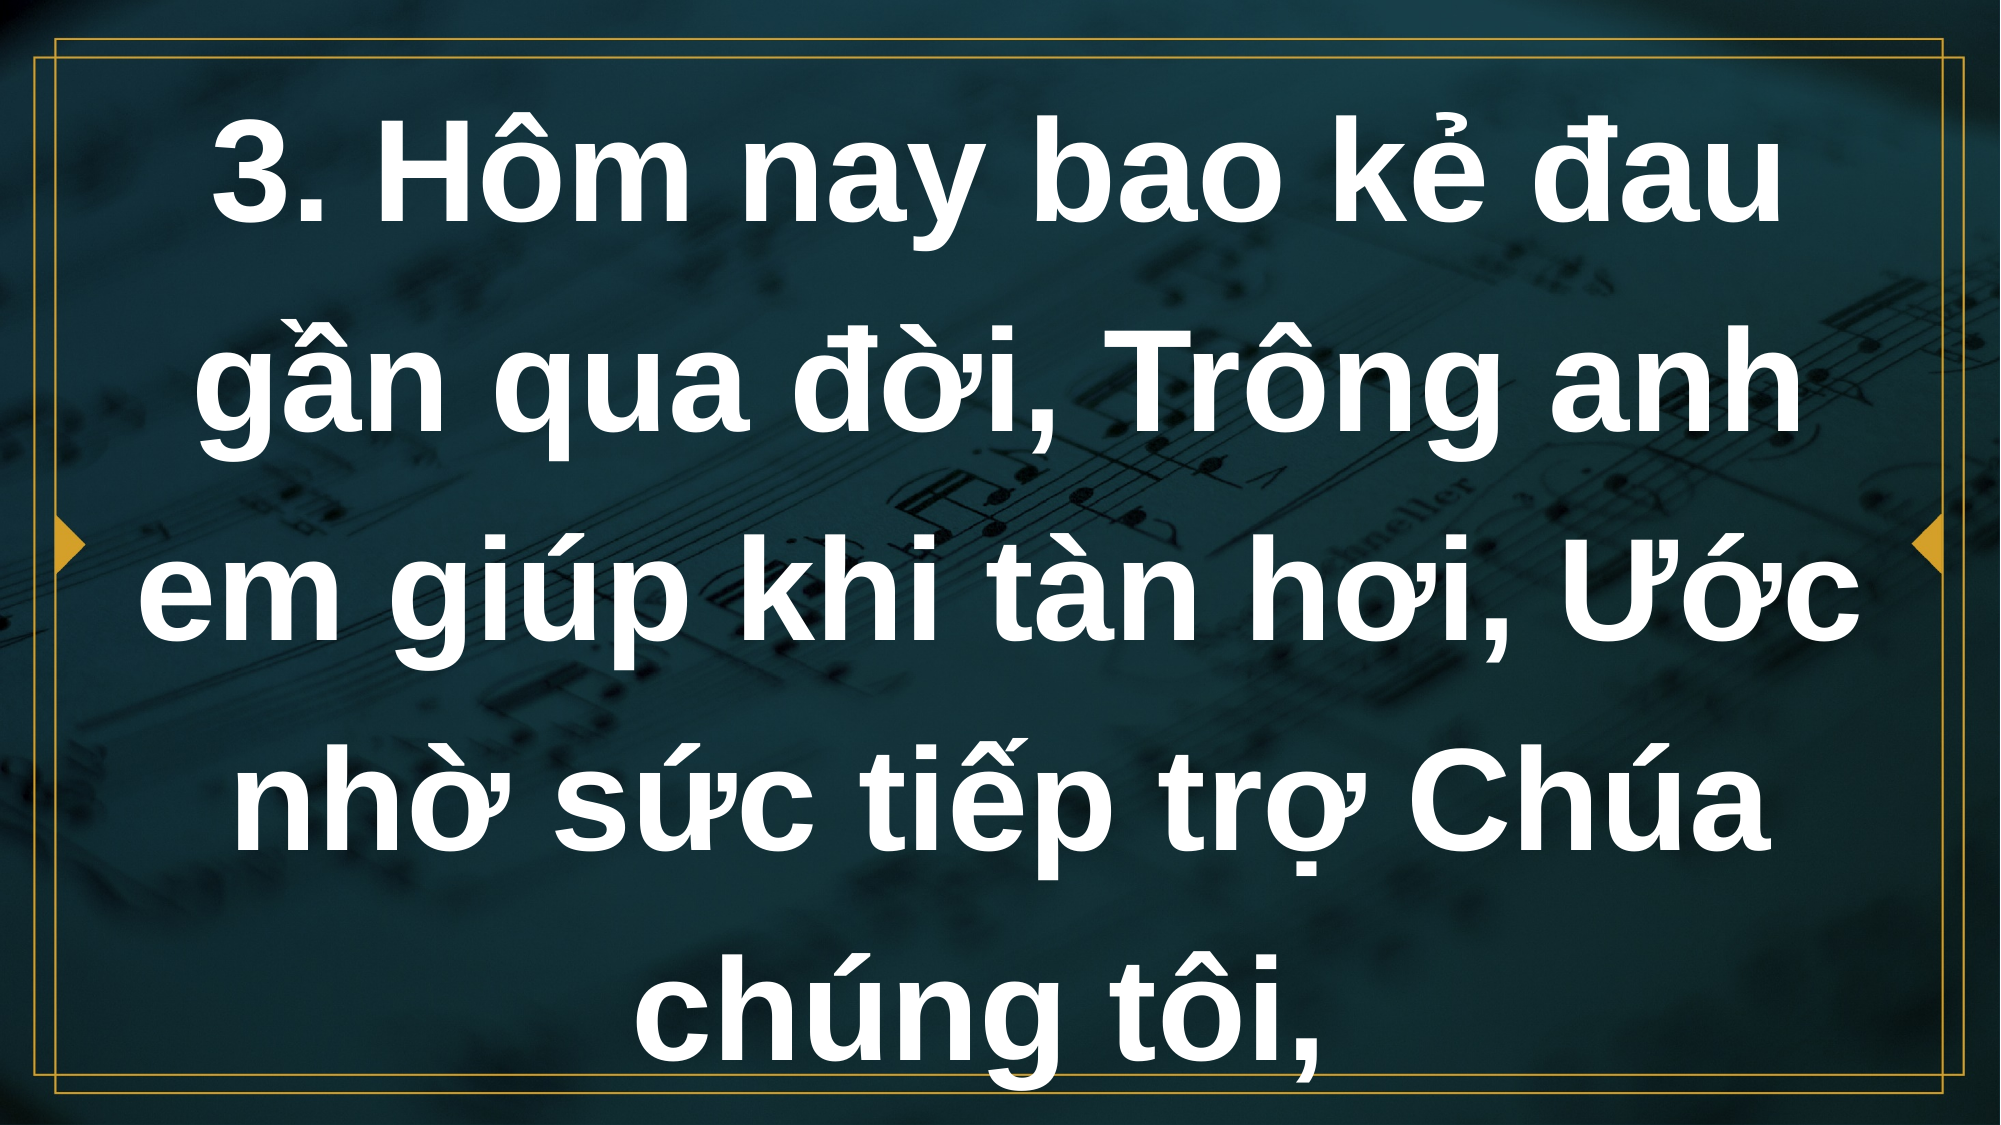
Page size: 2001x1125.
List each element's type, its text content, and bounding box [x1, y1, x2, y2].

picture [0, 0, 2000, 1125]
title 3. Hôm nay bao kẻ đau gần qua đời, Trông anh em giúp khi tàn hơi, Ước nhờ sức tiếp trợ Chúa chúng tôi, [55, 53, 1945, 1077]
